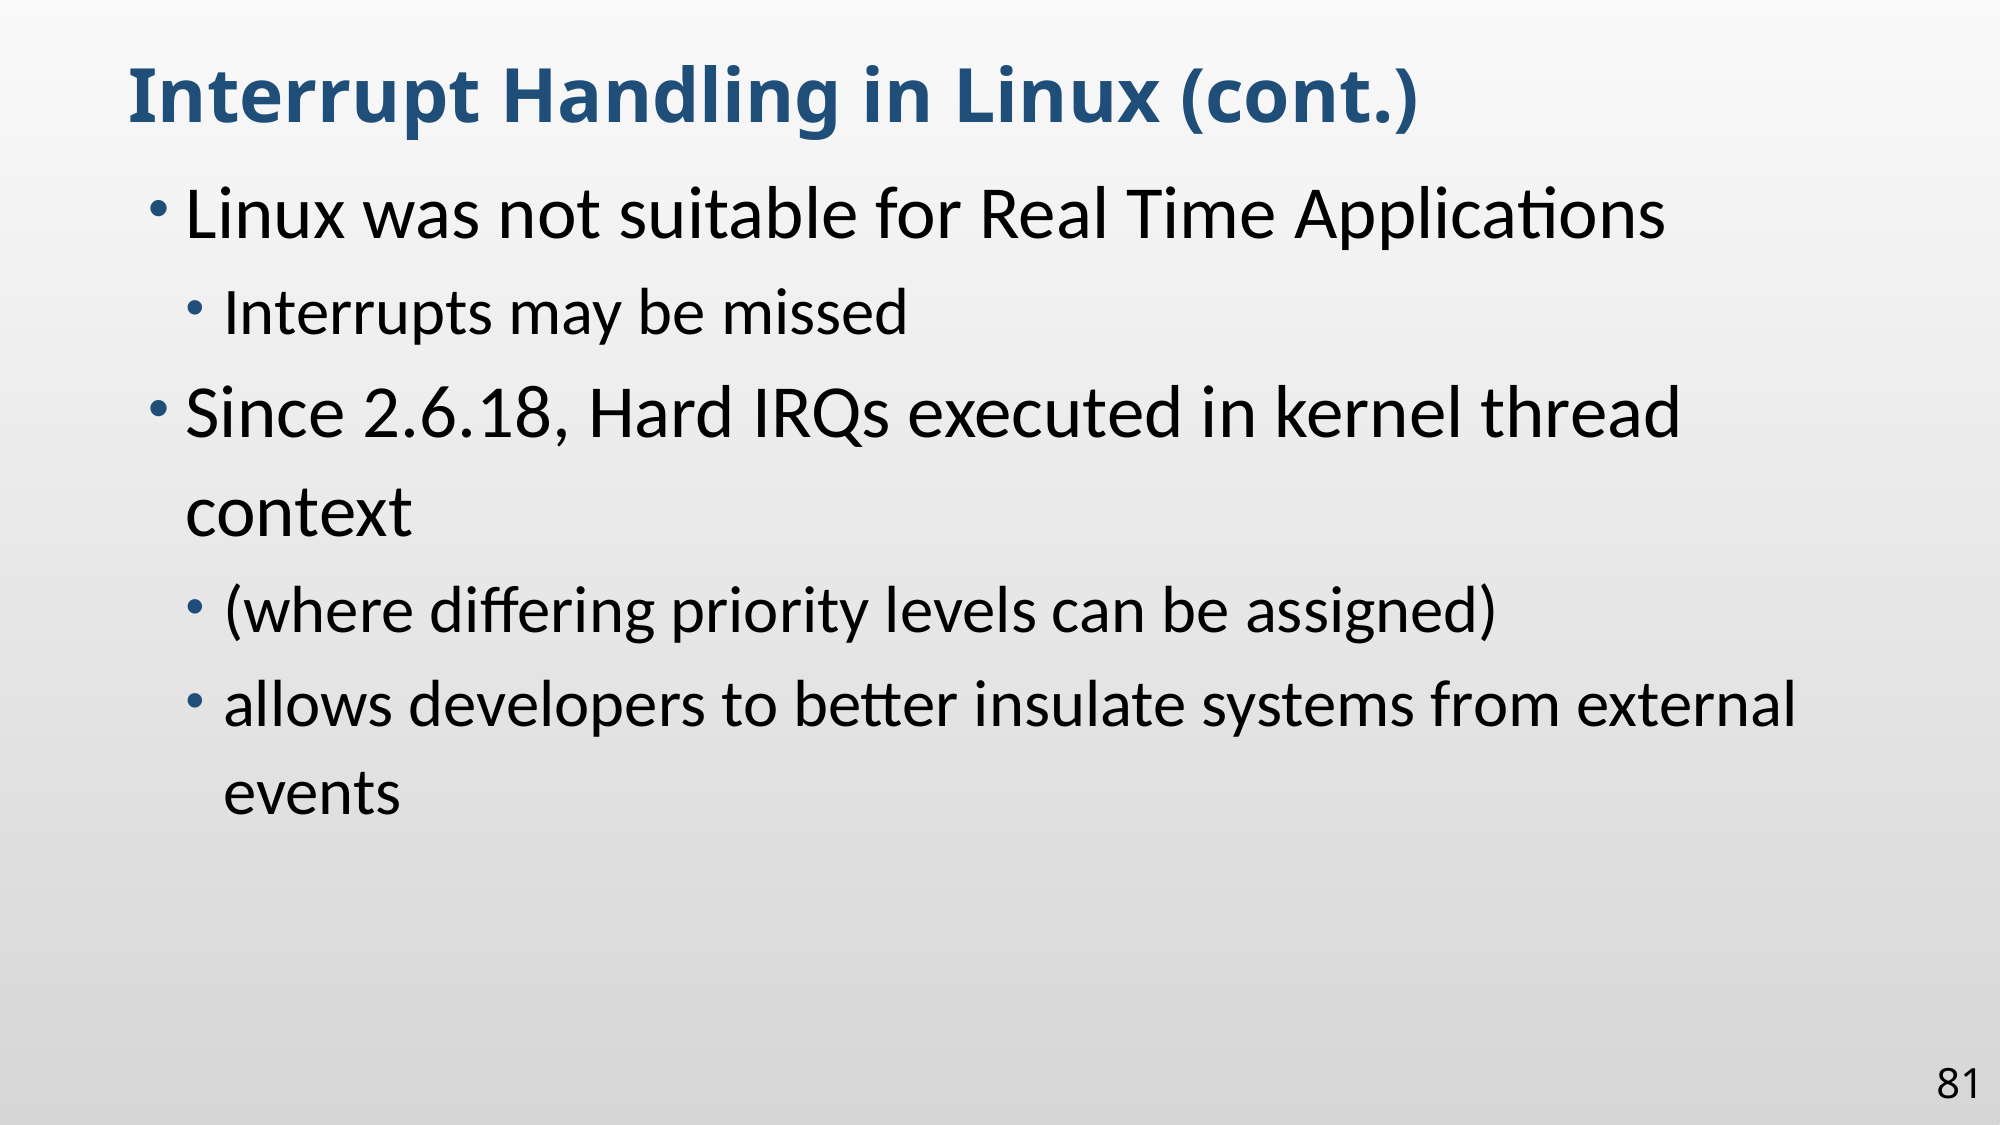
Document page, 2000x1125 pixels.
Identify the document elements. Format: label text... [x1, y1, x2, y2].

text_box Interrupt Handling in Linux (cont.) [113, 30, 1886, 147]
text_box 81 [1811, 1070, 2000, 1101]
list Linux was not suitable for Real Time Applications Interrupts may be missed Since 2.6.18, Hard IRQs executed in kernel thread context (where differing priority levels can be assigned) allows developers to better insulate systems from external events [125, 146, 1922, 1076]
